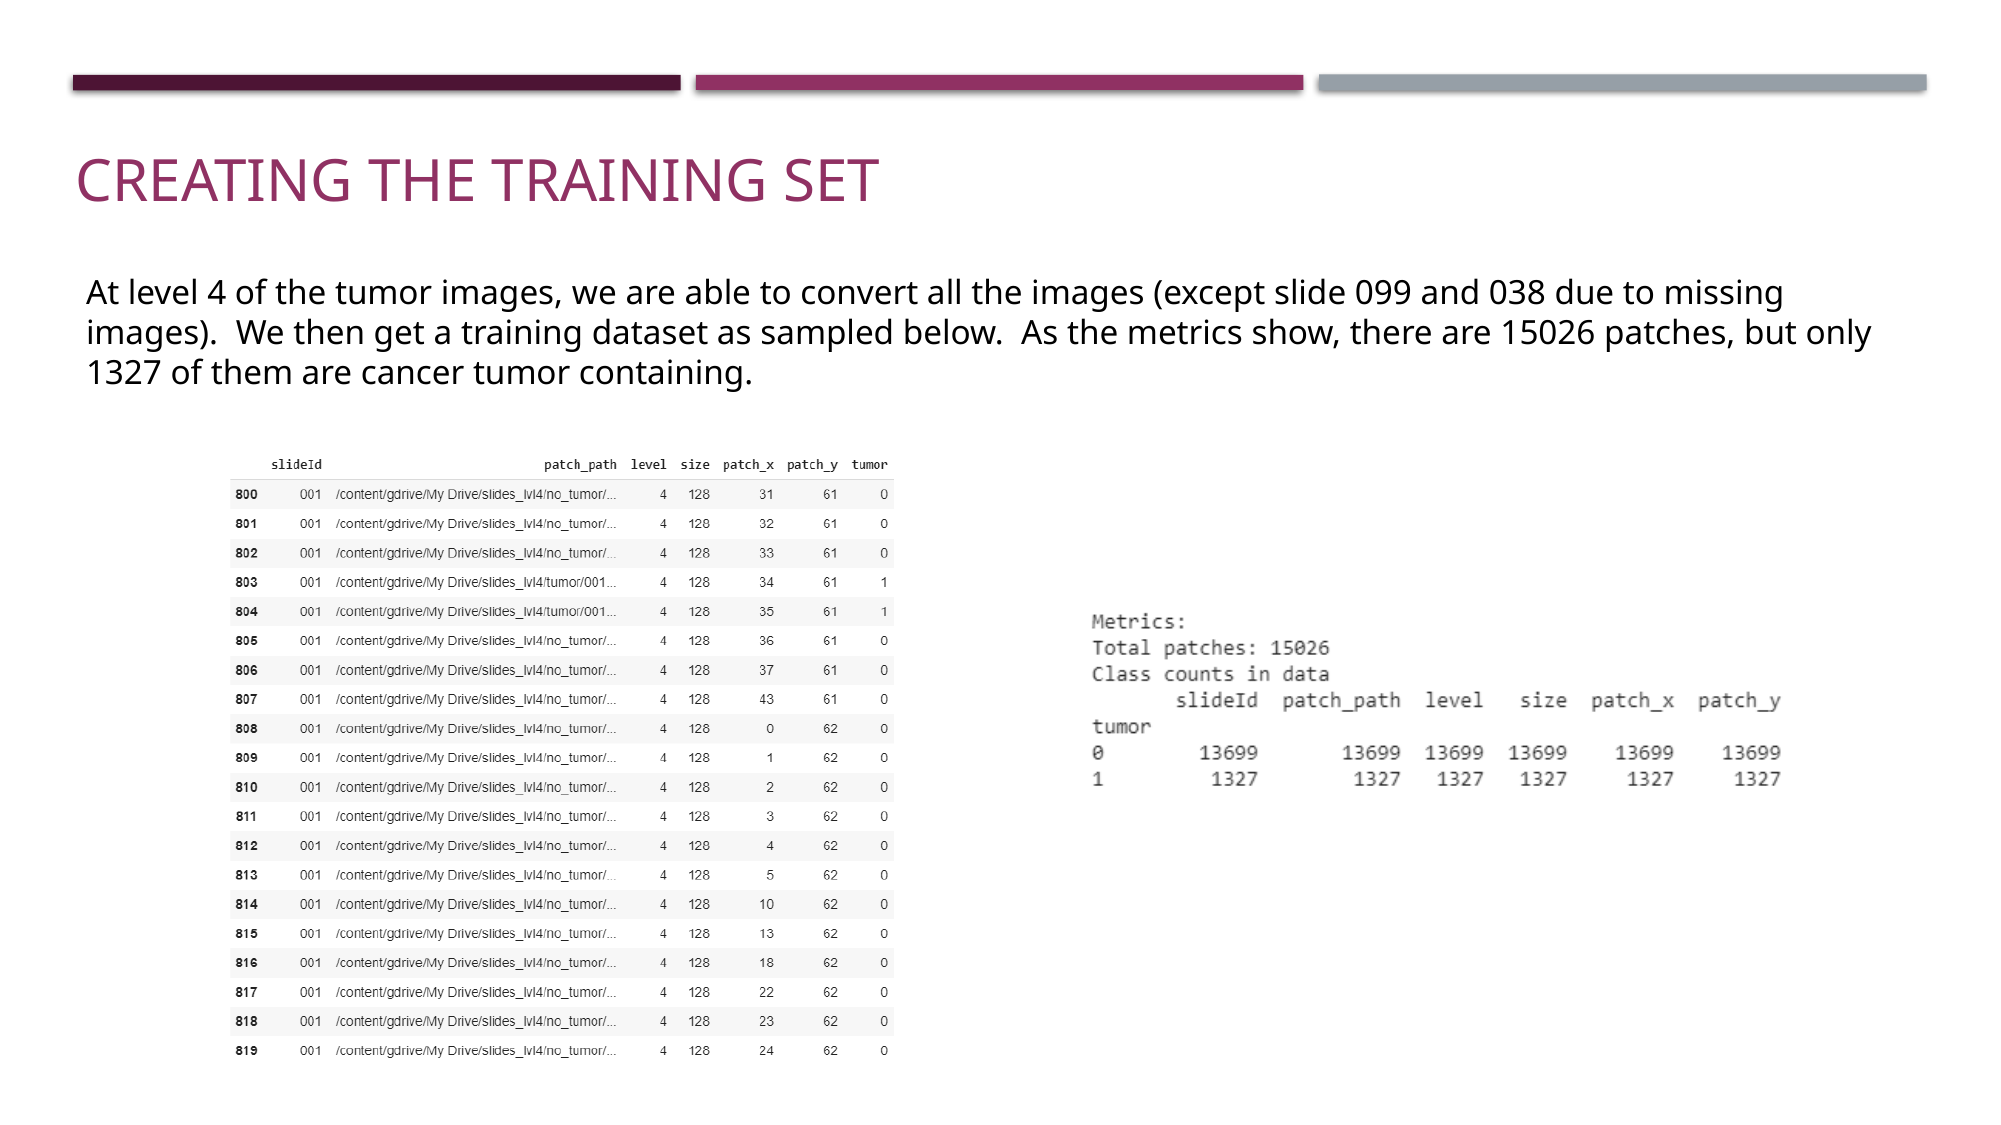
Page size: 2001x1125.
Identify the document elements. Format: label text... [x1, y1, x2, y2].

picture [1088, 605, 1854, 827]
title Creating the Training Set [60, 115, 1925, 221]
picture [229, 444, 912, 1071]
text_box At level 4 of the tumor images, we are able to convert all the images (except slide 099 and 038 due to missing images). We then get a training dataset as sampled below. As the metrics show, there are 15026 patches, but only 1327 of them are cancer tumor containing. [71, 263, 1896, 548]
